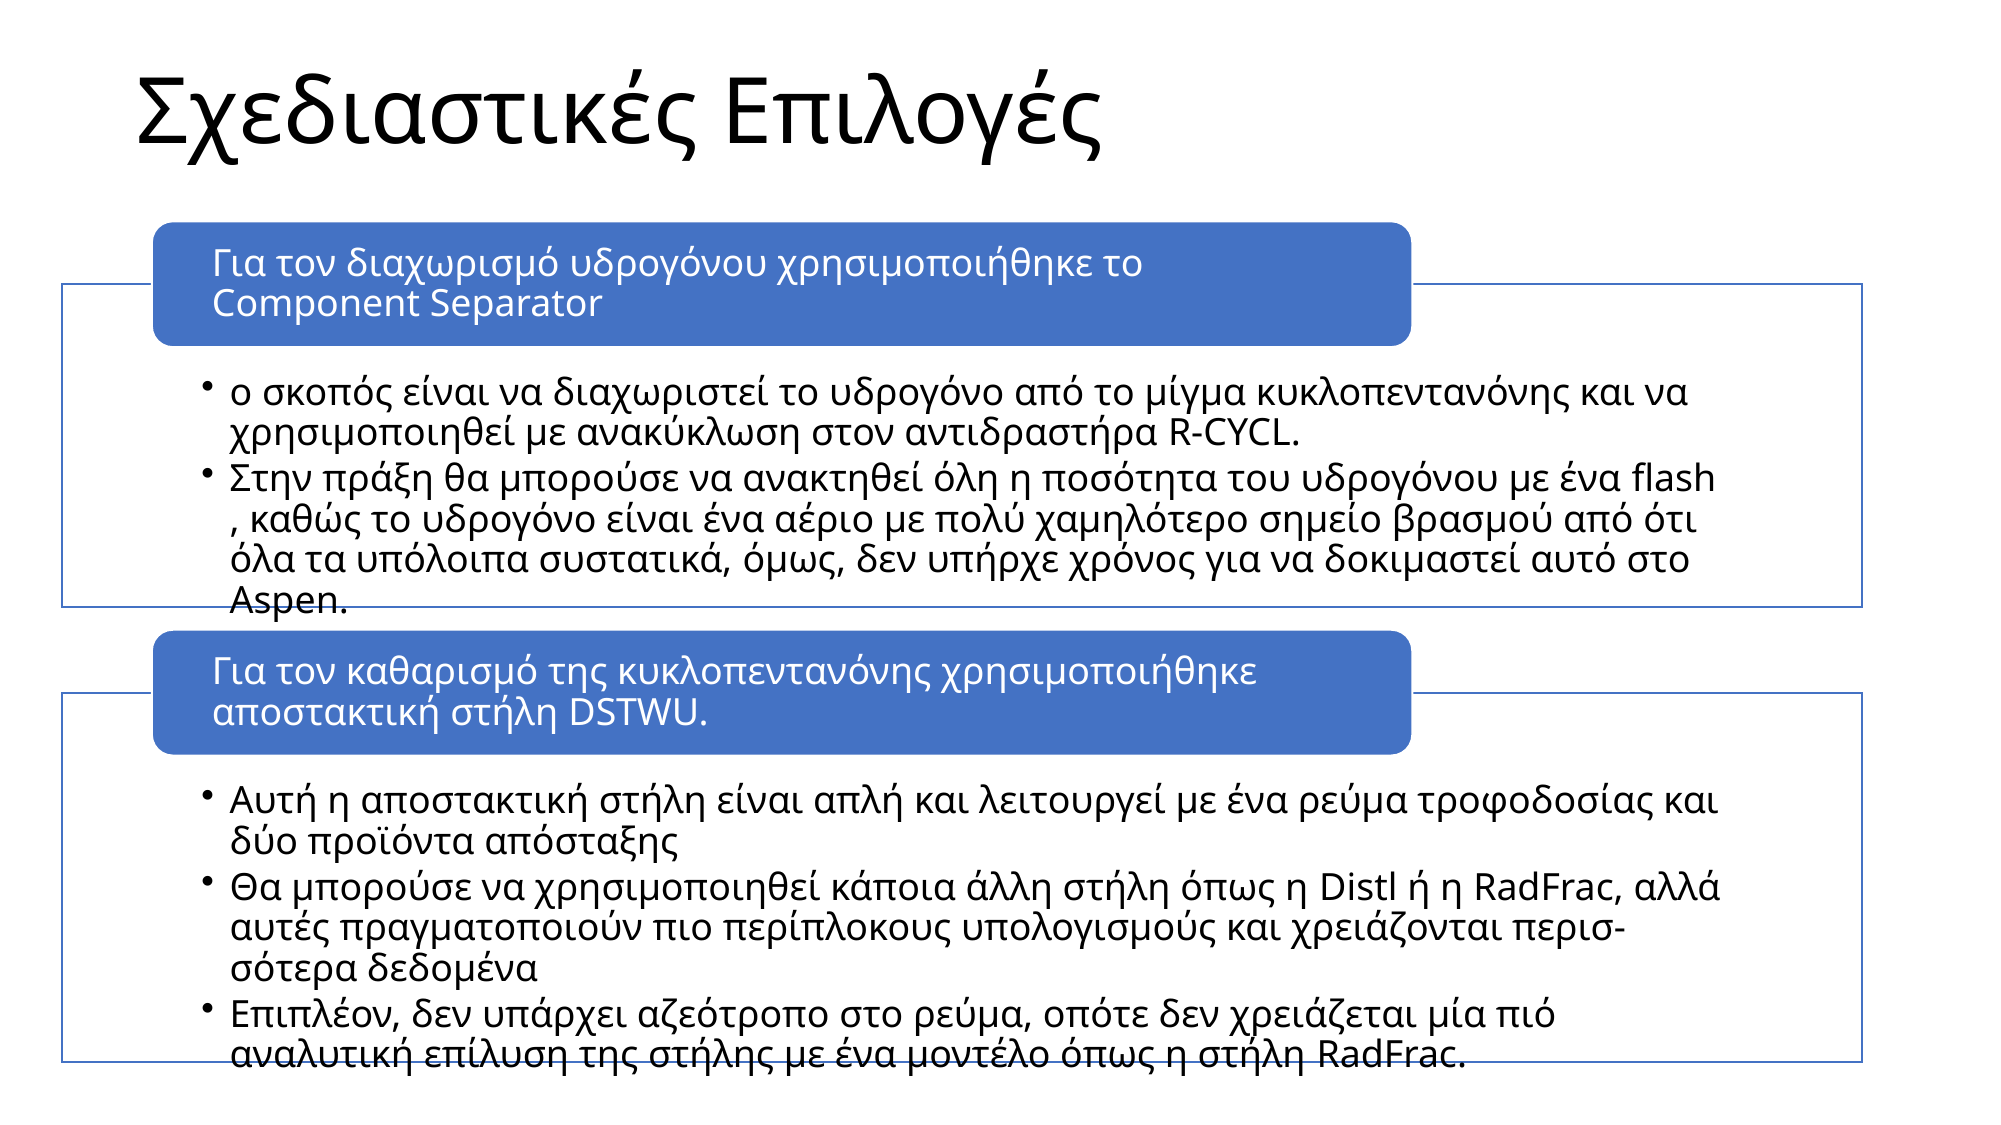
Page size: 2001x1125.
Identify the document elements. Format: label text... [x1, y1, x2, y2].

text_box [61, 218, 1863, 1066]
title Σχεδιαστικές Επιλογές [122, 5, 1847, 215]
